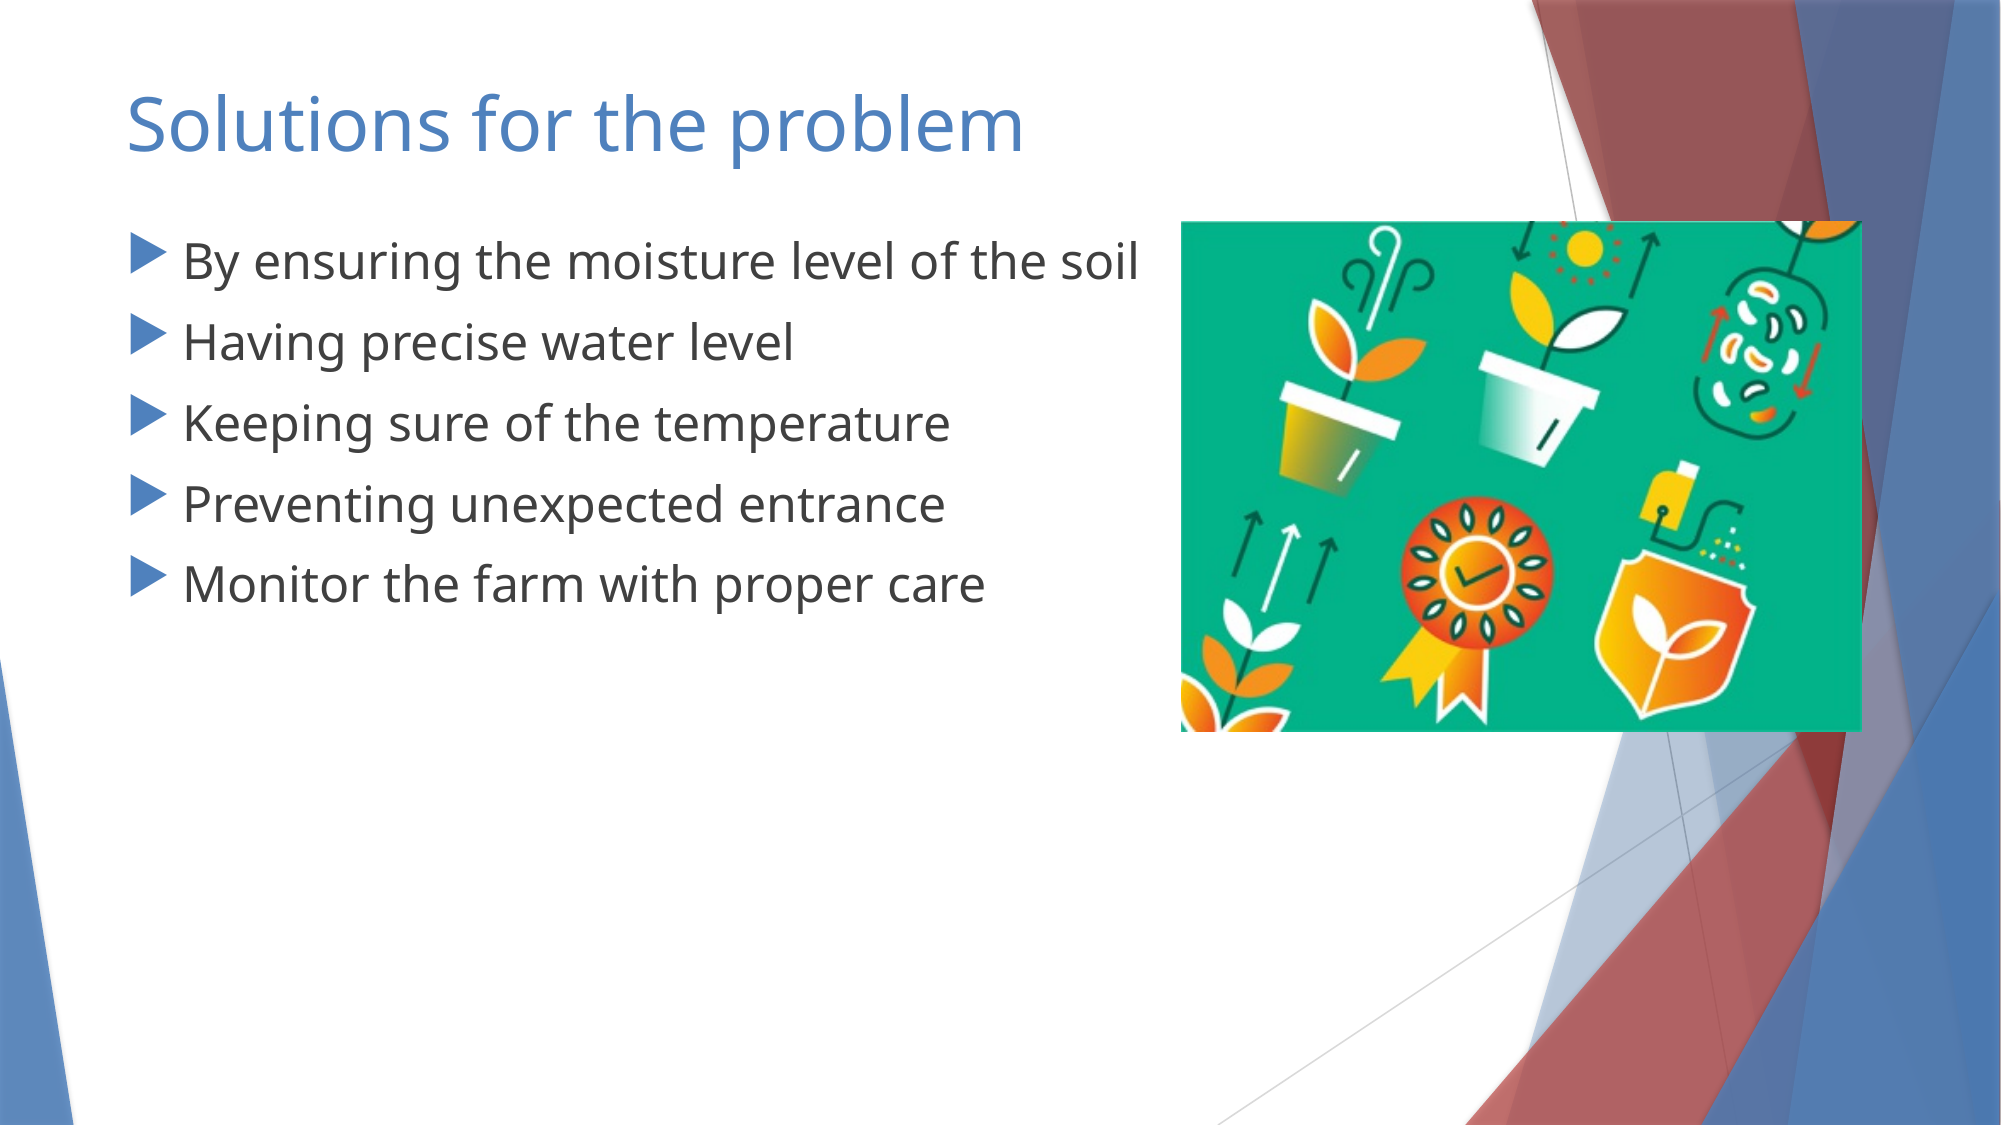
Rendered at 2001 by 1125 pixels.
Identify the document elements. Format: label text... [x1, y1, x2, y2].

list By ensuring the moisture level of the soil Having precise water level Keeping sure of the temperature Preventing unexpected entrance Monitor the farm with proper care [111, 221, 1522, 995]
picture [1180, 221, 1862, 733]
title Solutions for the problem [111, 68, 1522, 211]
